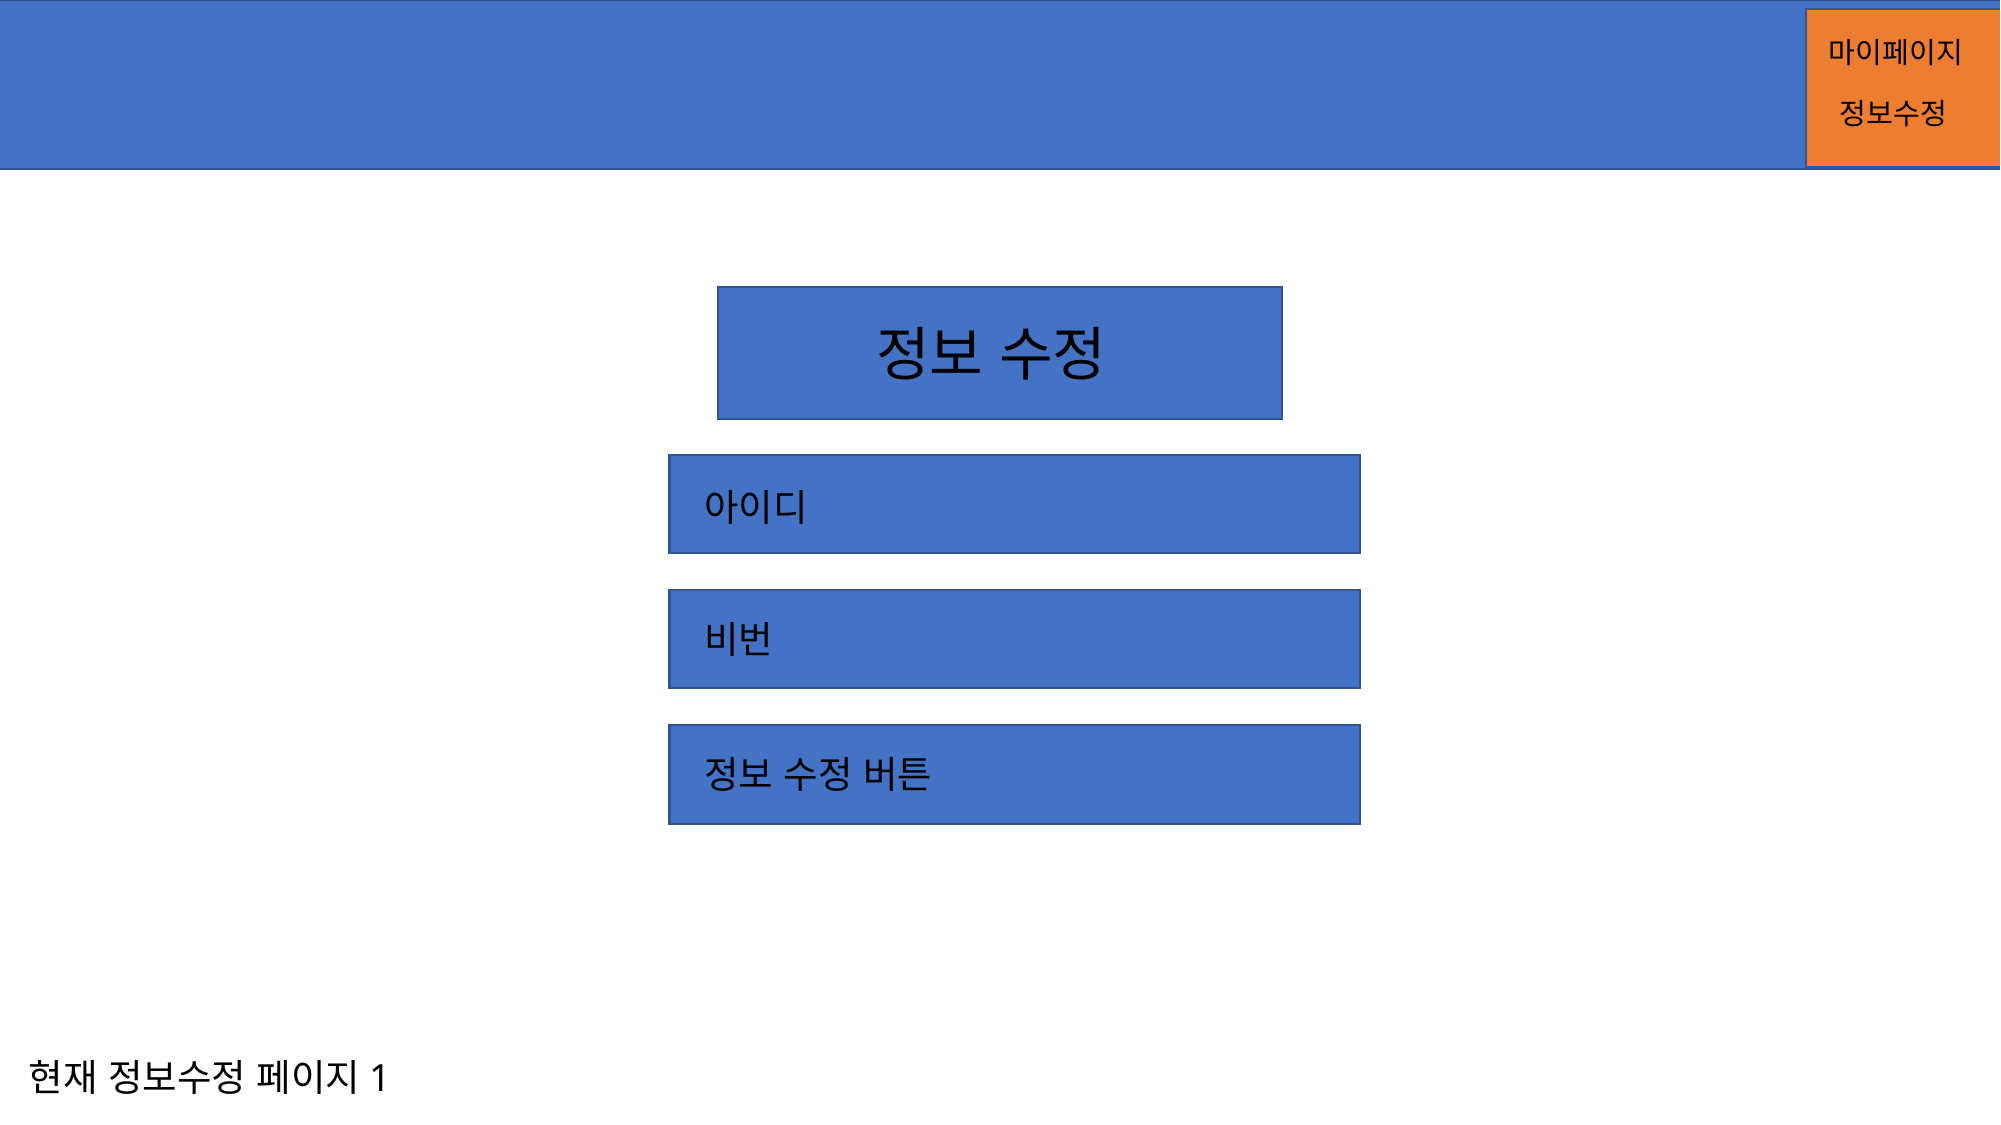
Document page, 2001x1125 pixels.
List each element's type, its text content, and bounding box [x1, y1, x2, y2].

text_box 정보 수정 버튼 [689, 744, 1028, 804]
text_box 현재 정보수정 페이지1 [13, 1046, 495, 1107]
text_box 마이페이지 [1813, 26, 2000, 77]
text_box [668, 589, 1361, 689]
text_box [0, 0, 2000, 170]
text_box [1805, 8, 2000, 168]
text_box 아이디 [689, 476, 1028, 537]
text_box [668, 454, 1361, 554]
text_box 정보수정 [1824, 87, 2000, 138]
text_box 정보 수정 [745, 309, 1238, 395]
text_box [668, 724, 1361, 825]
text_box 비번 [689, 608, 1028, 669]
text_box [717, 286, 1283, 420]
